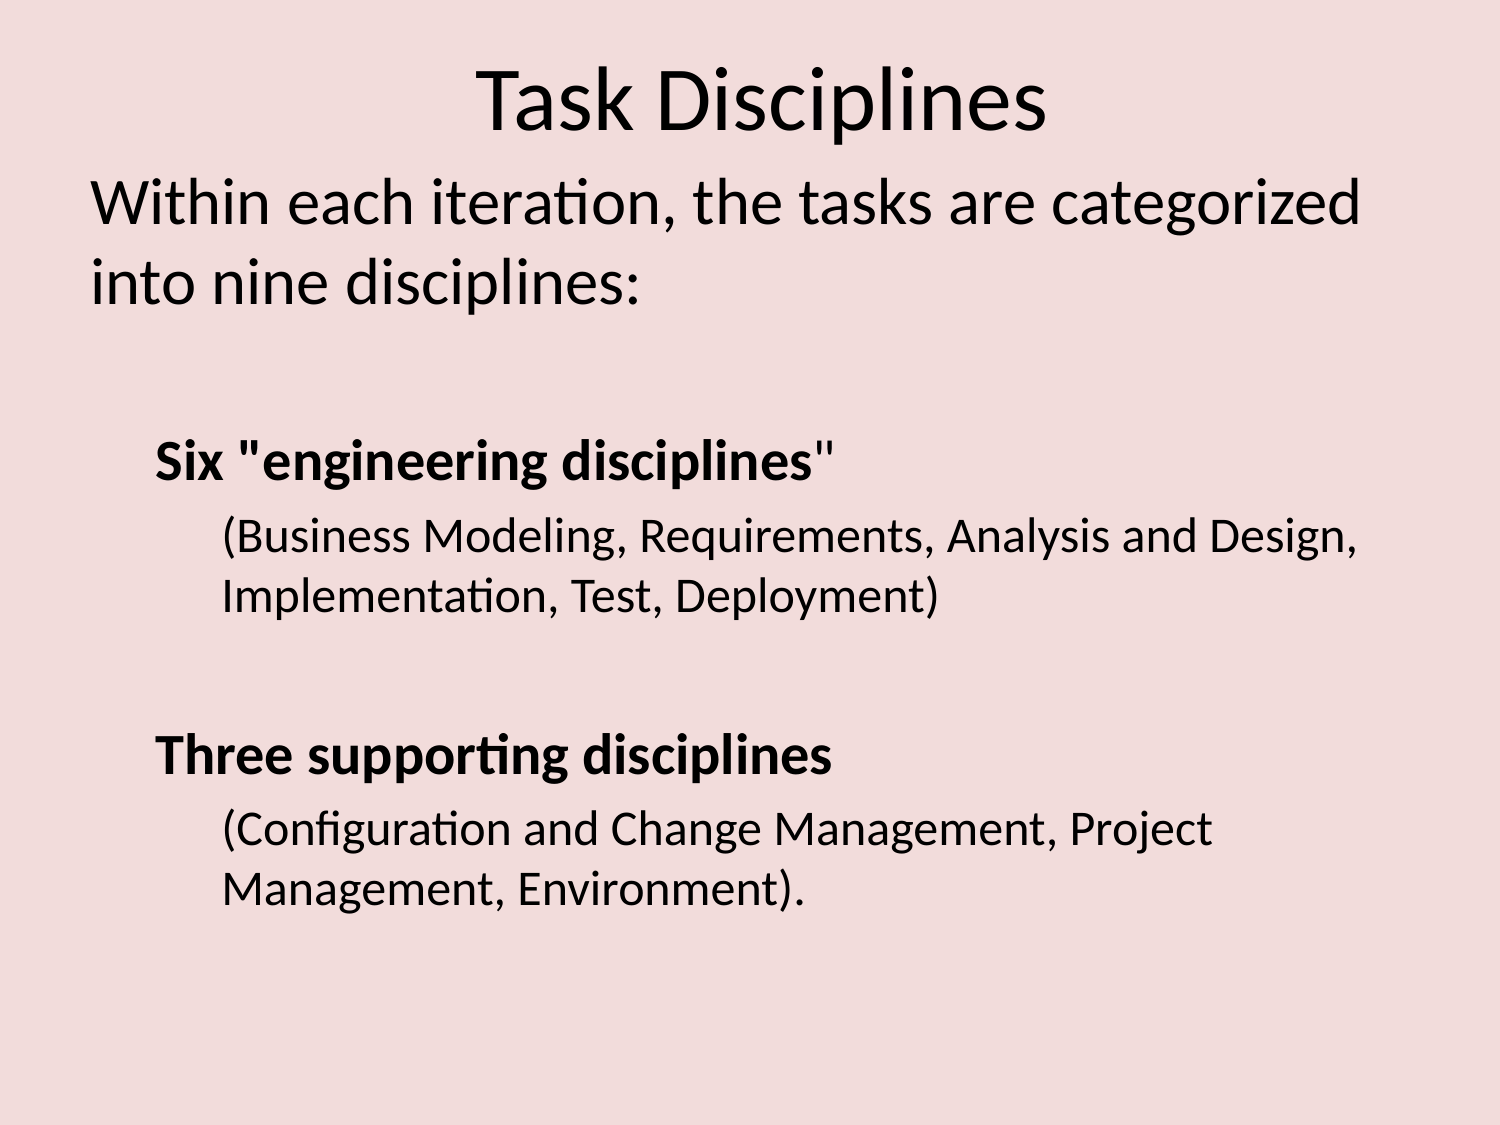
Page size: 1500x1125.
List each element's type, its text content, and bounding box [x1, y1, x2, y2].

title Task Disciplines [87, 0, 1438, 188]
list Within each iteration, the tasks are categorized into nine disciplines: Six "engineering disciplines" (Business Modeling, Requirements, Analysis and Design, Implementation, Test, Deployment) Three supporting disciplines (Configuration and Change Management, Project Management, Environment). [75, 149, 1425, 1005]
